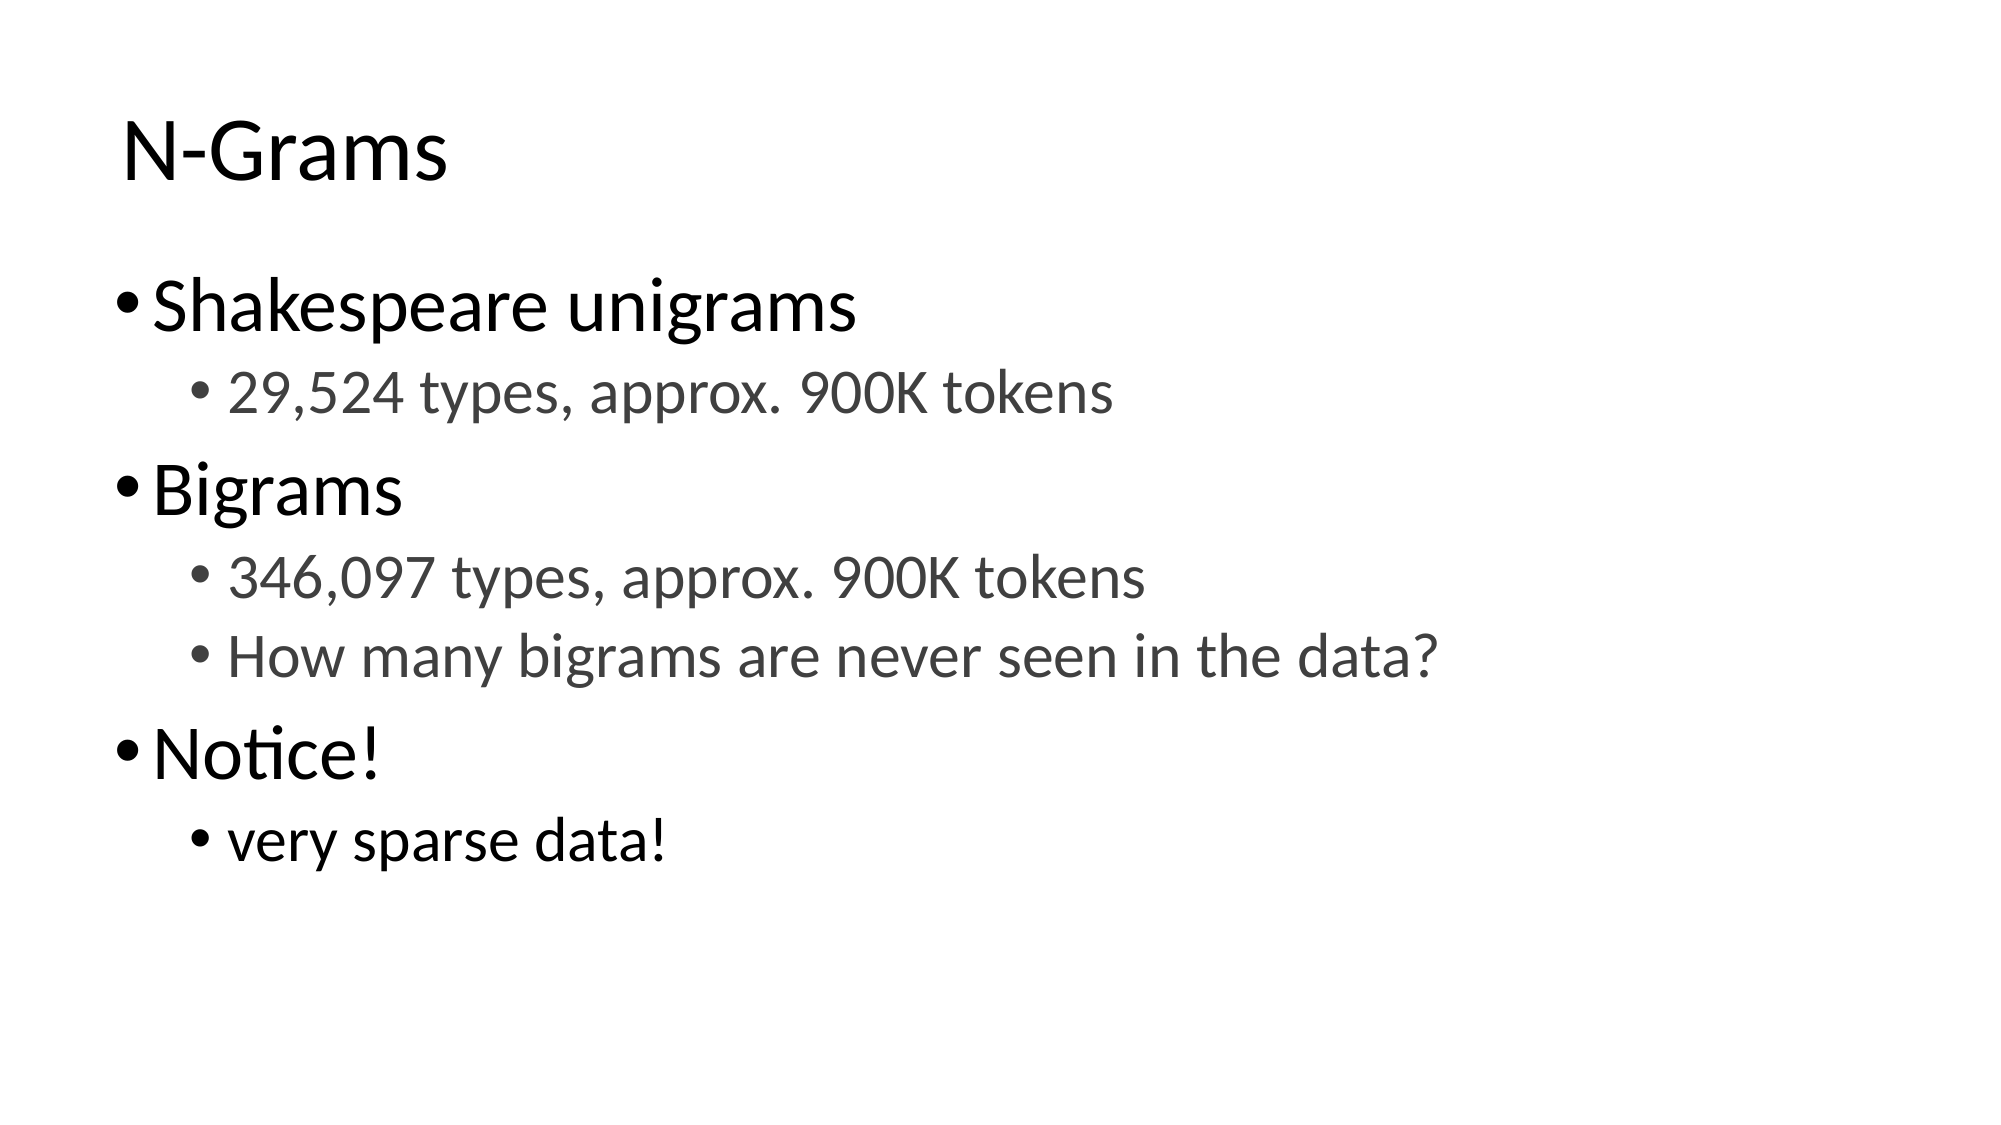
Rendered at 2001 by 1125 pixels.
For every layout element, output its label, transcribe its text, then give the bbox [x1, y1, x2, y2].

title N-Grams [106, 42, 1832, 257]
list Shakespeare unigrams 29,524 types, approx. 900K tokens Bigrams 346,097 types, approx. 900K tokens How many bigrams are never seen in the data? Notice! very sparse data! [99, 257, 1900, 1056]
